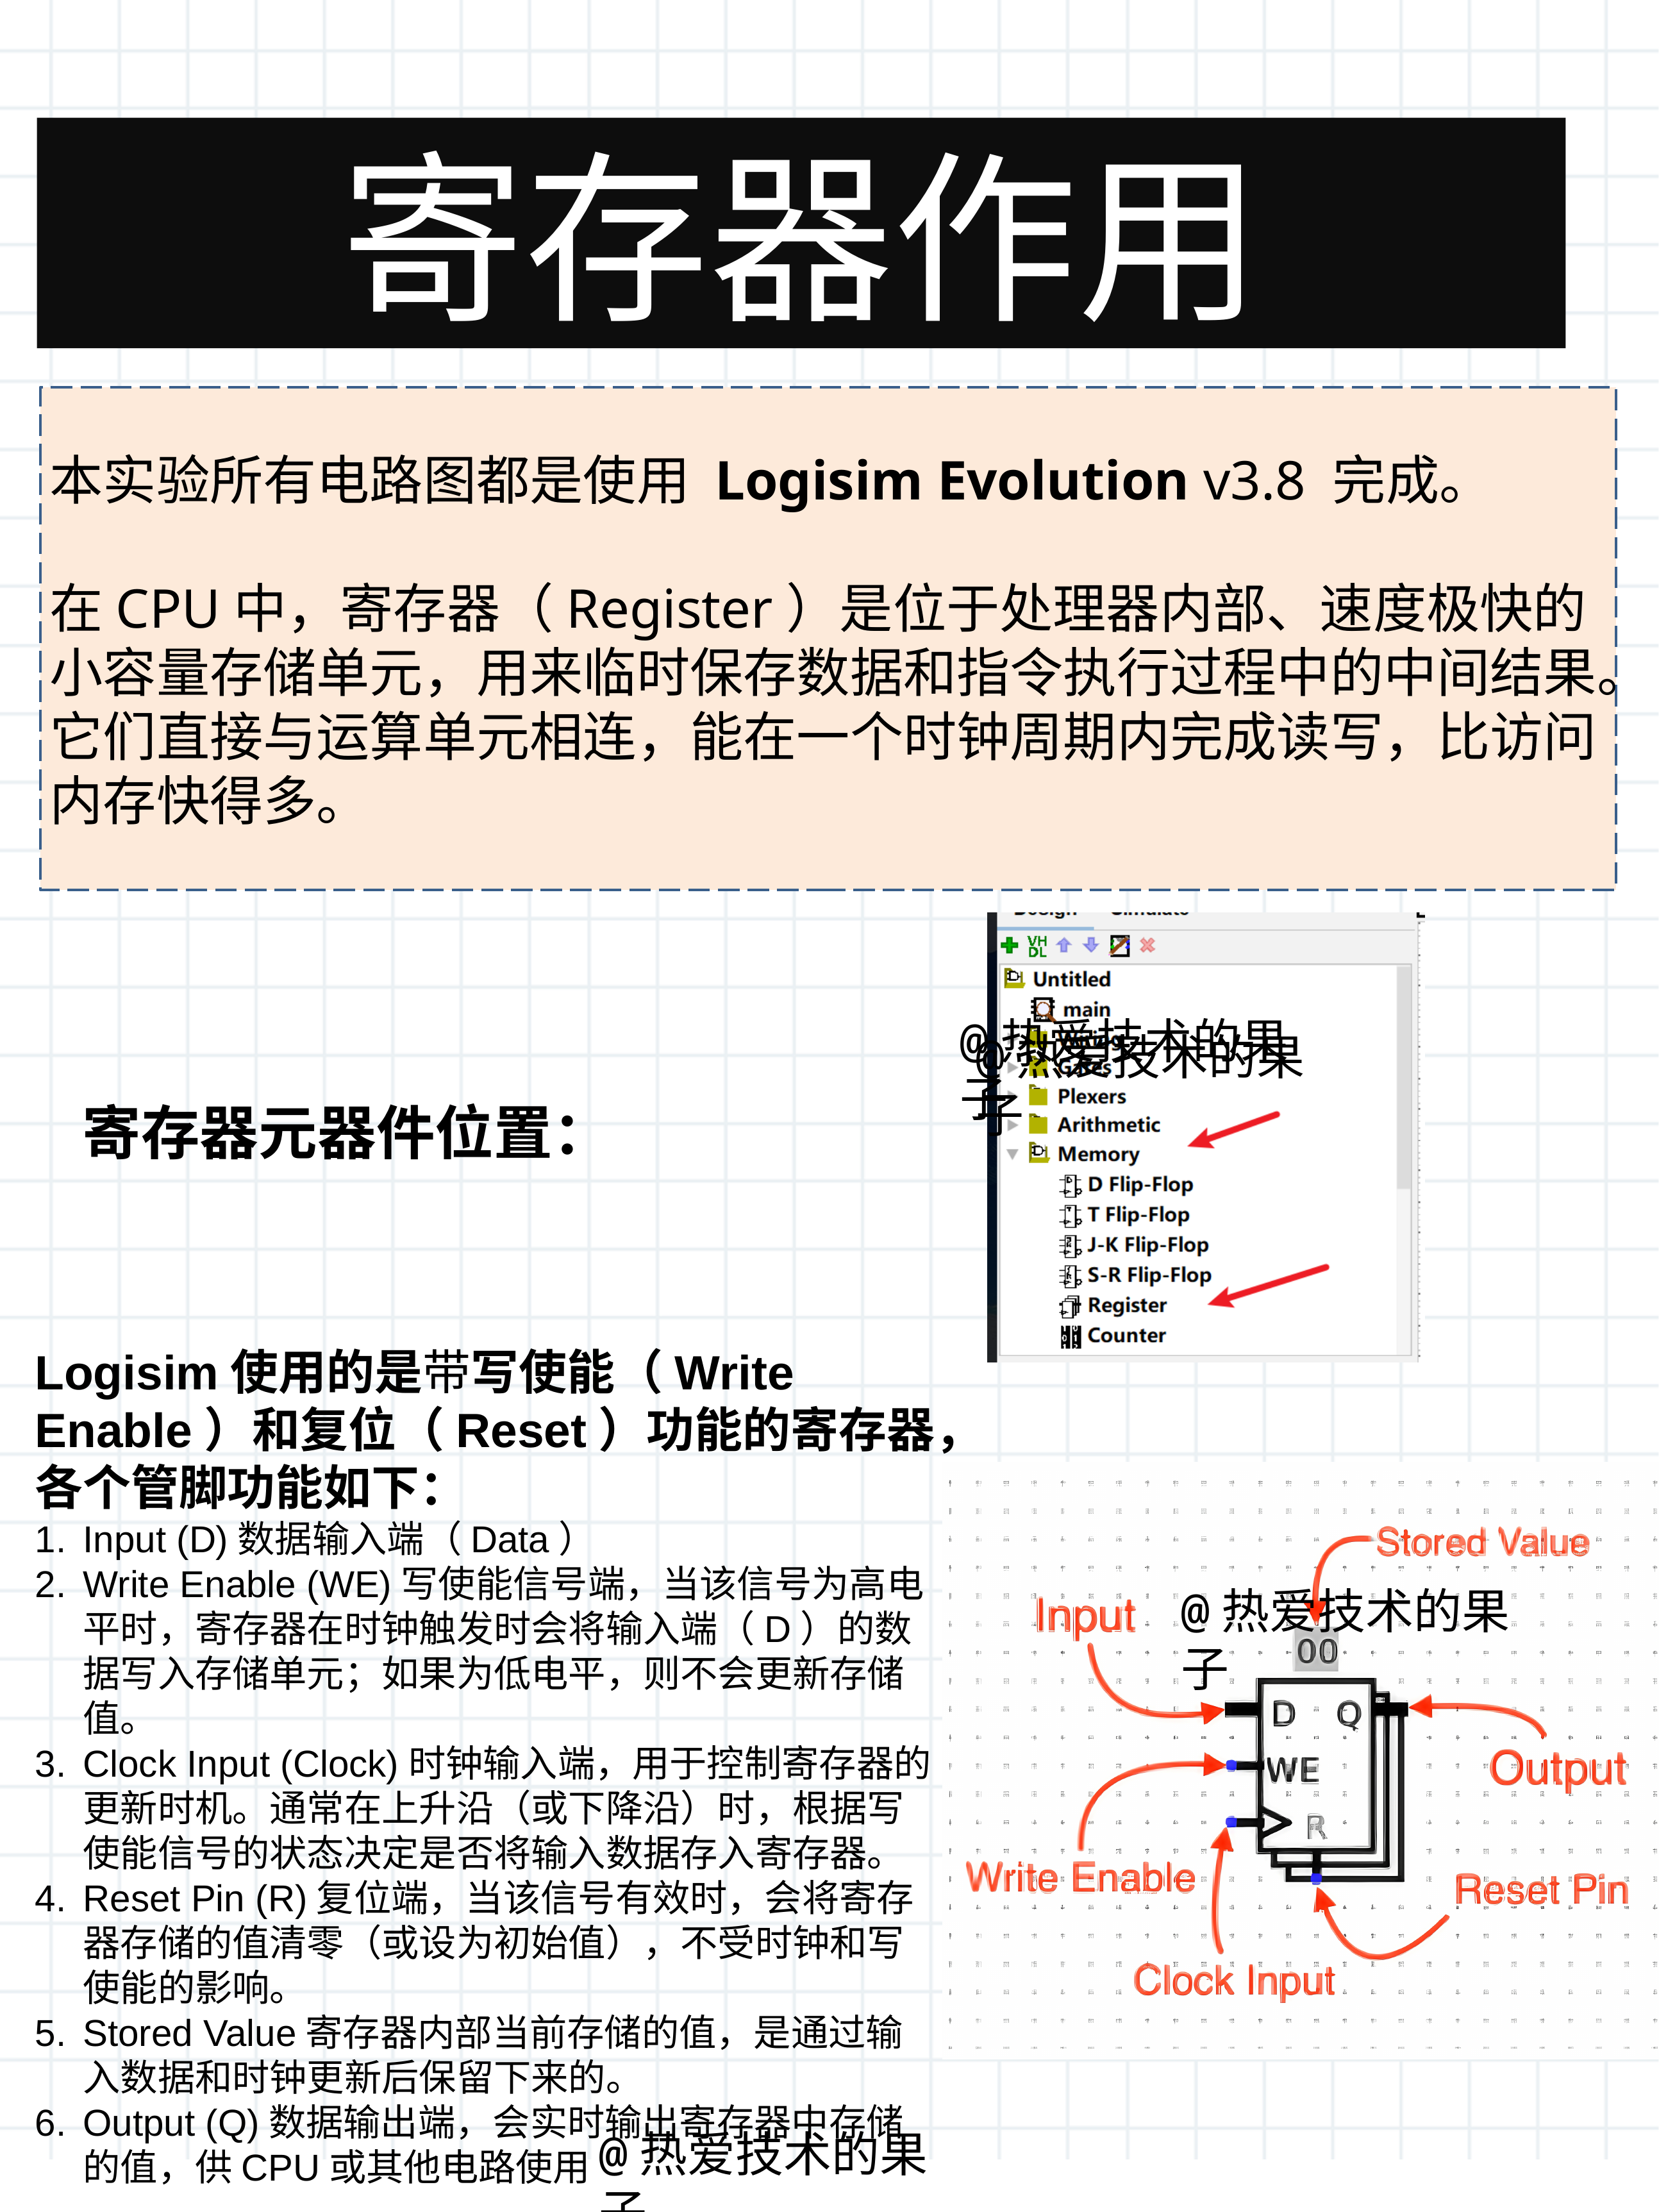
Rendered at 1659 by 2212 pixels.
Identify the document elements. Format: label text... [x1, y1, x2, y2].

text_box Logisim使用的是带写使能（Write Enable）和复位（Reset）功能的寄存器，各个管脚功能如下： Input (D)数据输入端（Data） Write Enable (WE)写使能信号端，当该信号为高电平时，寄存器在时钟触发时会将输入端（D）的数据写入存储单元；如果为低电平，则不会更新存储值。 Clock Input (Clock)时钟输入端，用于控制寄存器的更新时机。通常在上升沿（或下降沿）时，根据写使能信号的状态决定是否将输入数据存入寄存器。 Reset Pin (R)复位端，当该信号有效时，会将寄存器存储的值清零（或设为初始值），不受时钟和写使能的影响。 Stored Value寄存器内部当前存储的值，是通过输入数据和时钟更新后保留下来的。 Output (Q)数据输出端，会实时输出寄存器中存储的值，供CPU或其他电路使用 [25, 2166, 589, 2212]
text_box @热爱技术的果子 [589, 2166, 984, 2212]
picture [0, 0, 1659, 2159]
